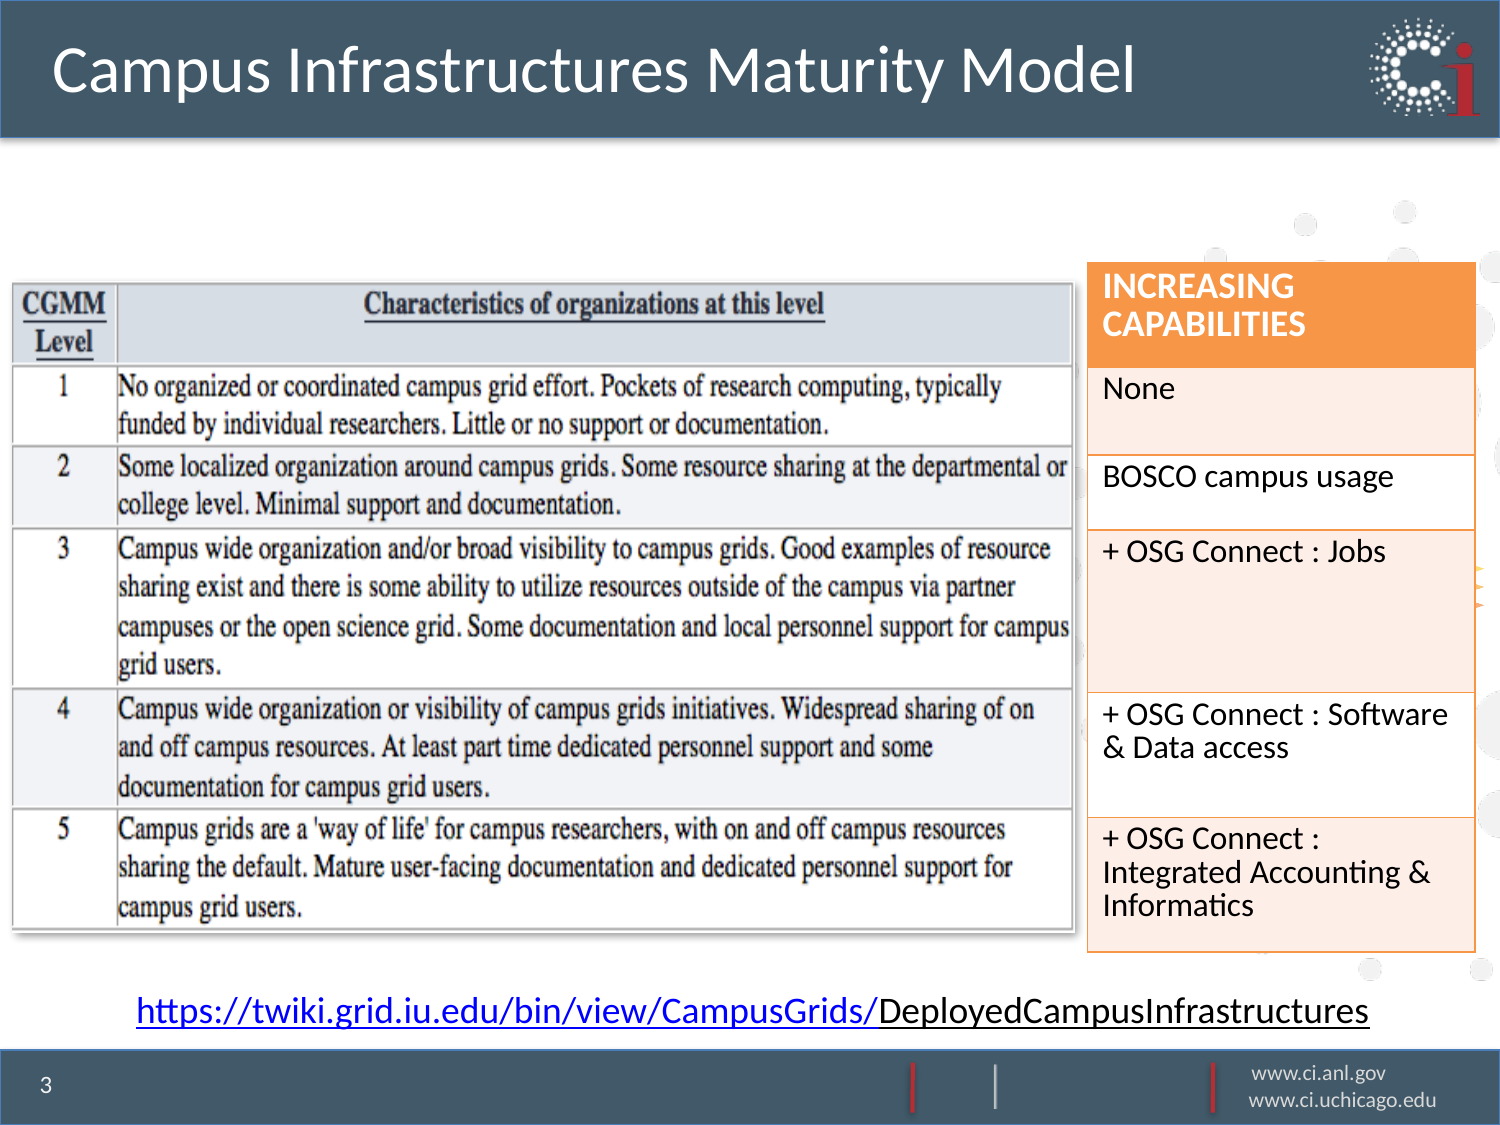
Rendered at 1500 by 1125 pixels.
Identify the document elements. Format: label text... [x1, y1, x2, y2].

table_cell + OSG Connect : Jobs [1088, 531, 1474, 692]
table_header INCREASING CAPABILITIES [1088, 263, 1474, 367]
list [12, 164, 1076, 1051]
text_box https://twiki.grid.iu.edu/bin/view/CampusGrids/DeployedCampusInfrastructures [1079, 979, 1393, 1039]
table_cell None [1088, 368, 1474, 454]
title Campus Infrastructures Maturity Model [37, 0, 1202, 138]
table_cell + OSG Connect : Software & Data access [1088, 693, 1474, 817]
table_cell + OSG Connect : Integrated Accounting & Informatics [1088, 818, 1474, 951]
table_cell BOSCO campus usage [1088, 456, 1474, 529]
